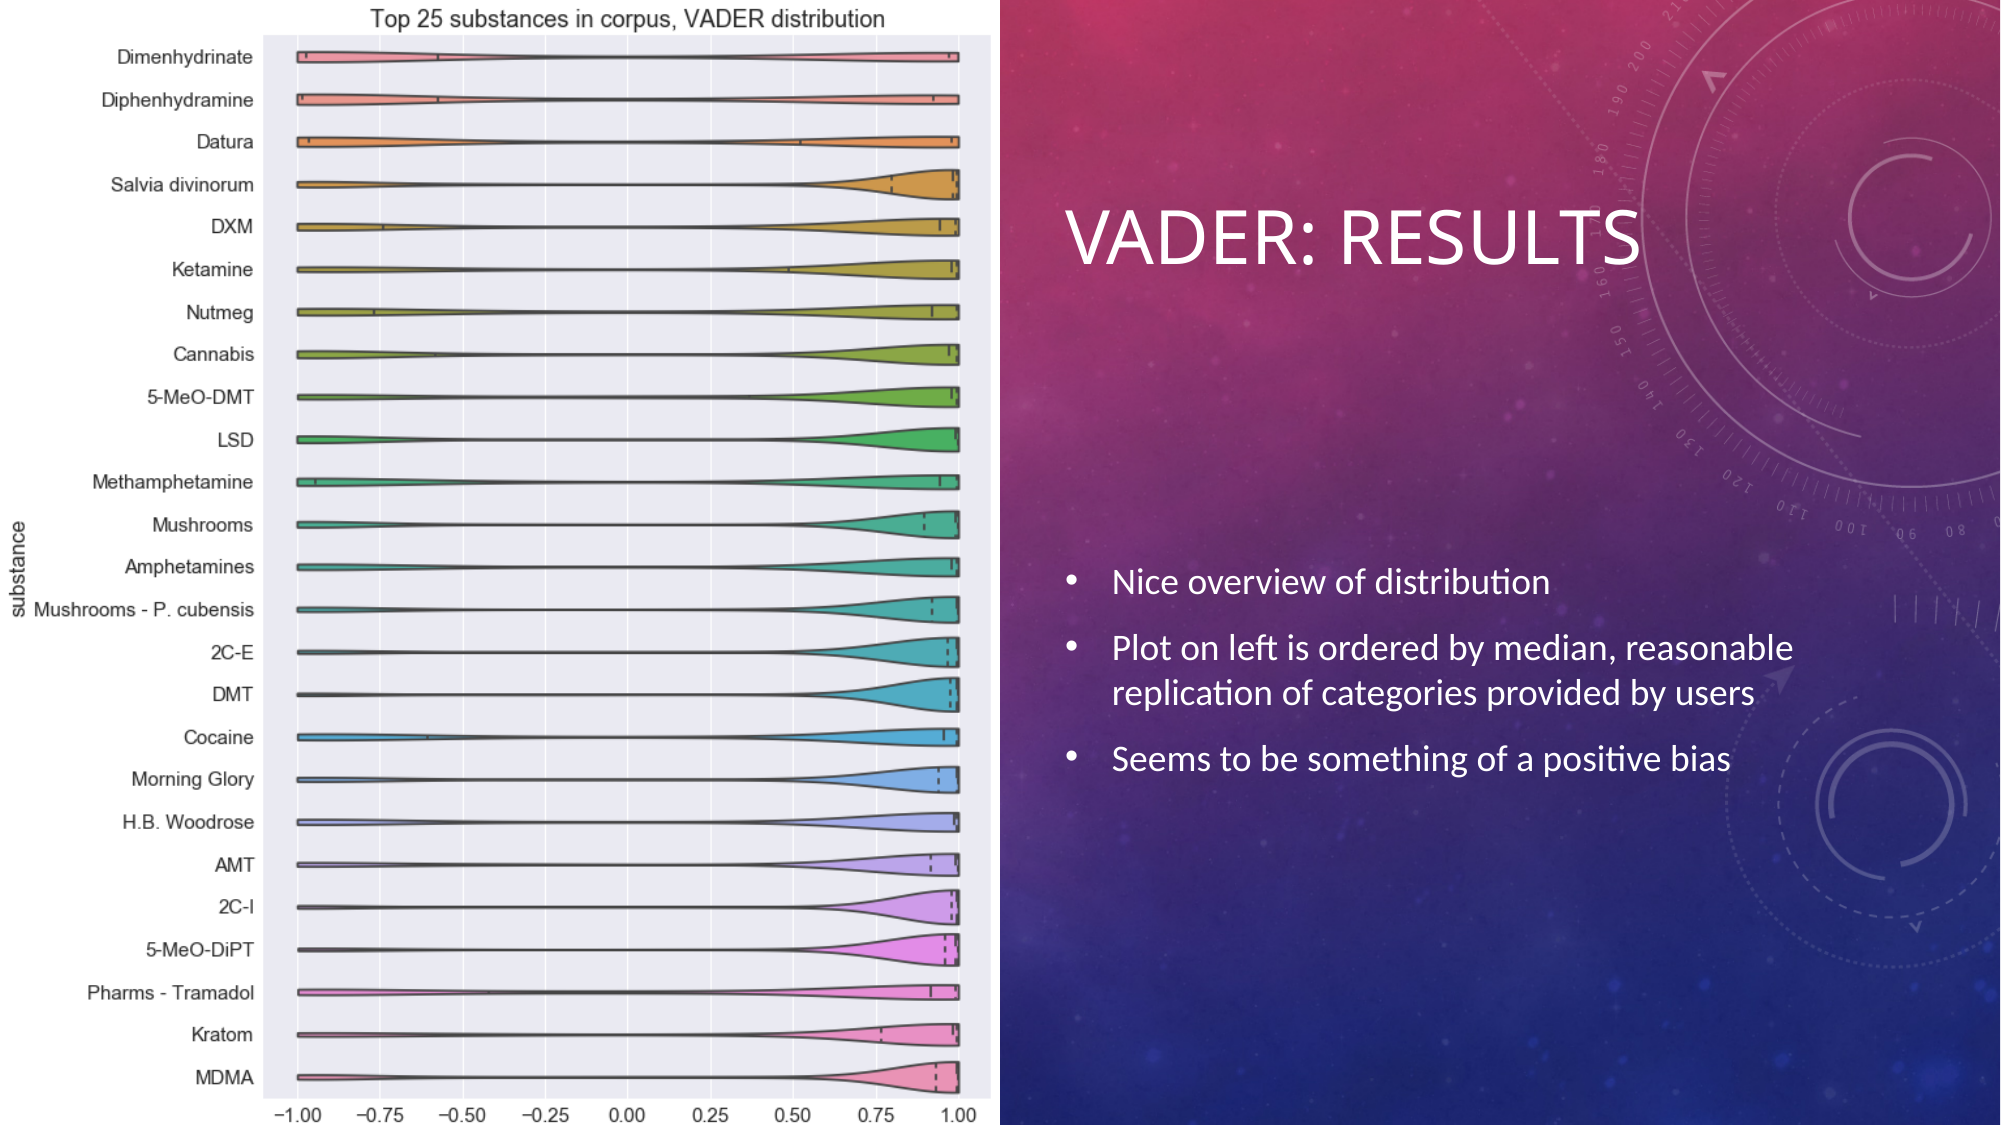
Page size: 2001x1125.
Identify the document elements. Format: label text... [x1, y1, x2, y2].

list Nice overview of distribution Plot on left is ordered by median, reasonable replication of categories provided by users Seems to be something of a positive bias [1050, 369, 1895, 967]
title Vader: Results [1050, 99, 1895, 369]
picture [0, 0, 2001, 1125]
